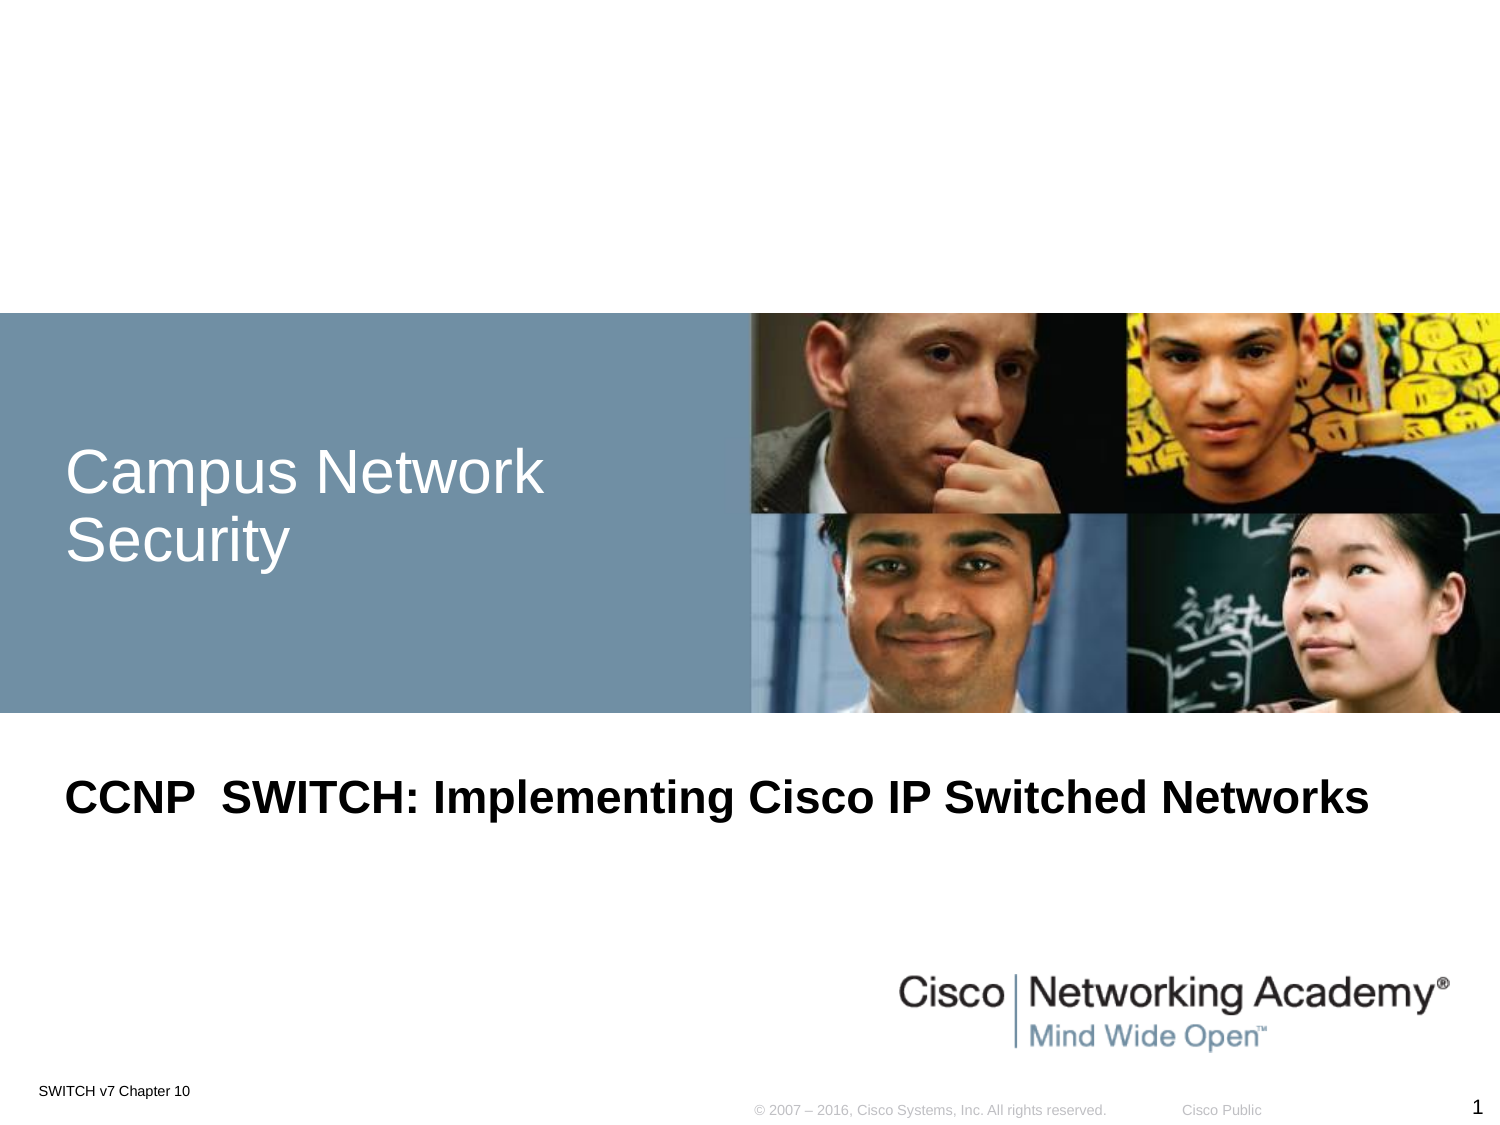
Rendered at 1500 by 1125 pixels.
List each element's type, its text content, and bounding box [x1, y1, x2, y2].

picture [0, 313, 1500, 713]
picture [899, 974, 1450, 1053]
subtitle CCNP SWITCH: Implementing Cisco IP Switched Networks [50, 766, 1467, 875]
title Campus Network Security [51, 423, 736, 592]
